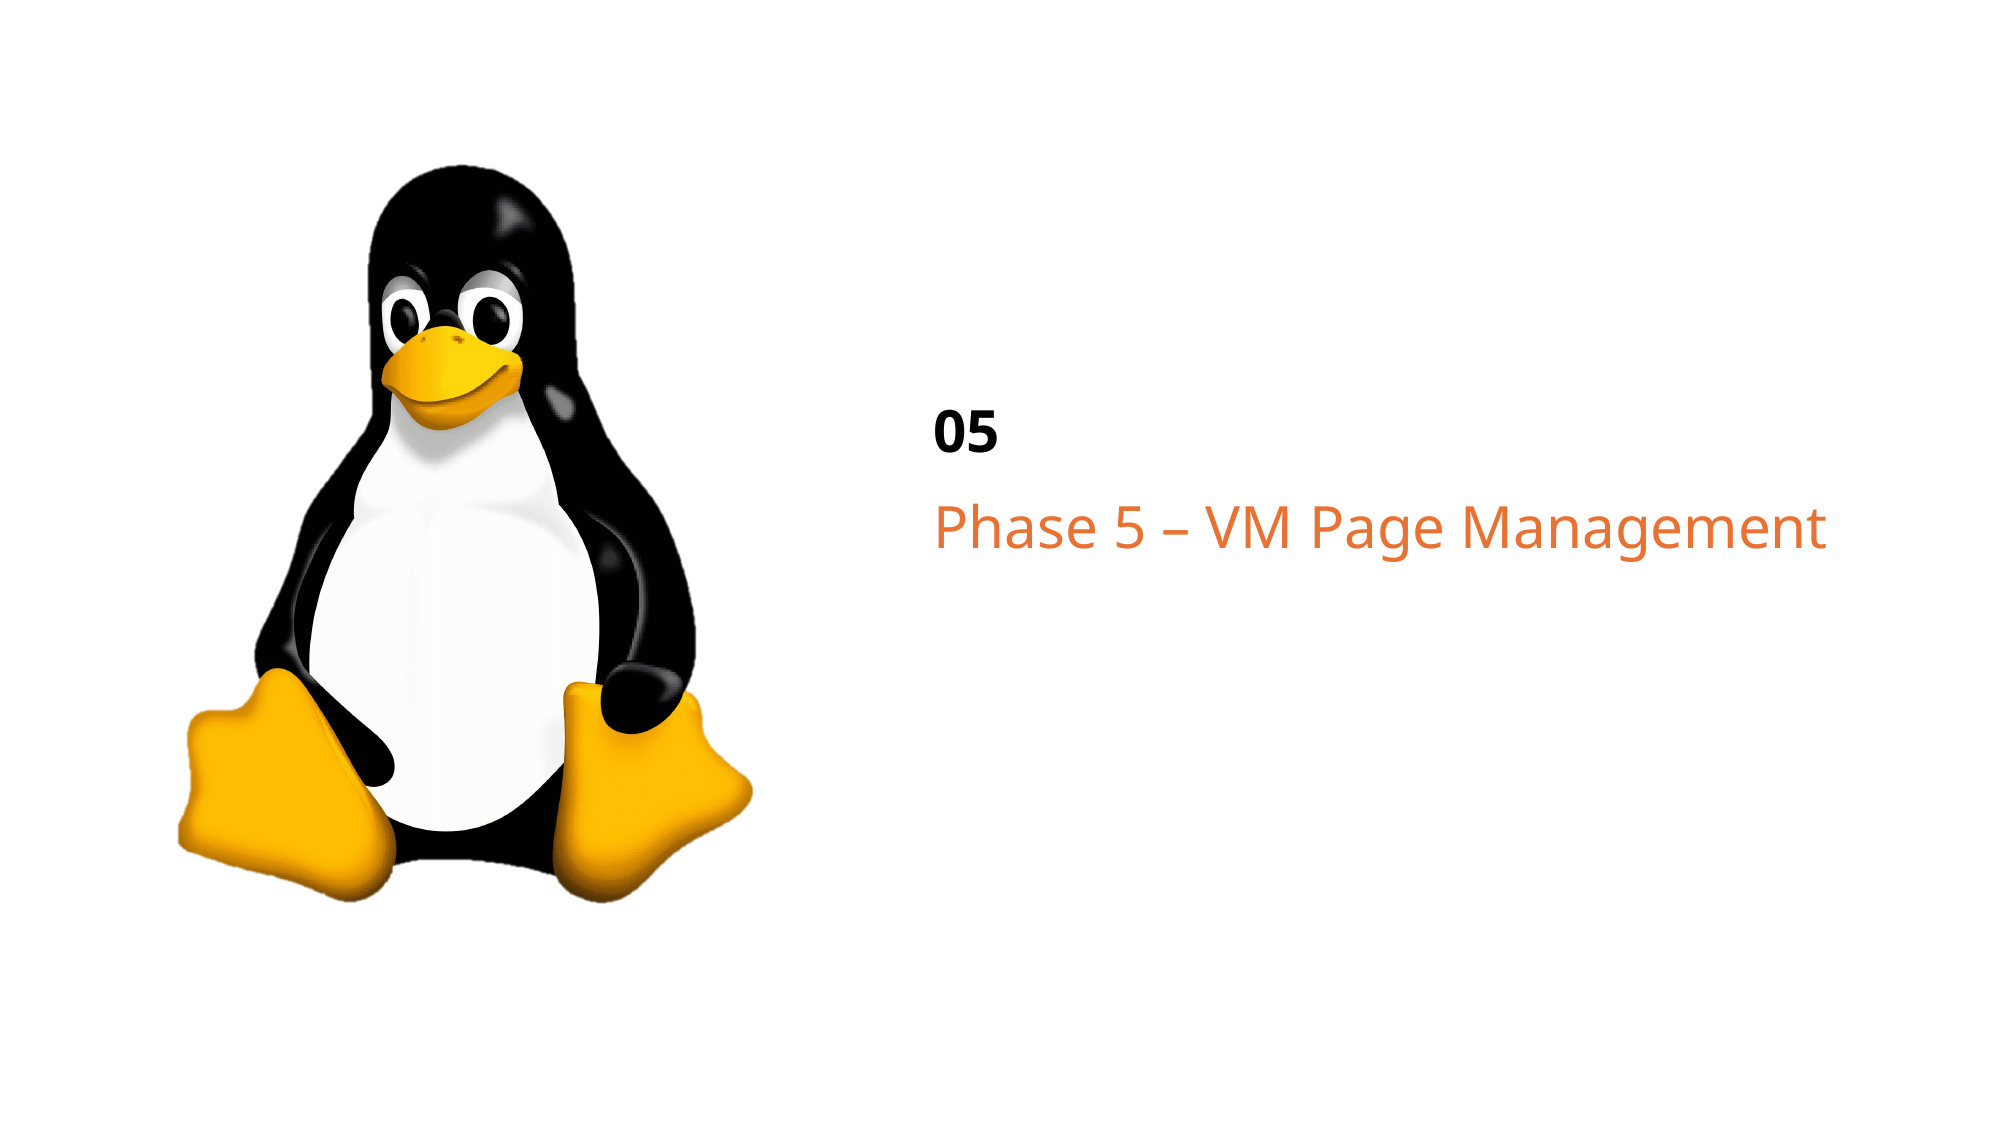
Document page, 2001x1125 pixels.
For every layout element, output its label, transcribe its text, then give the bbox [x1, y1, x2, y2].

picture [0, 113, 1145, 937]
list 05 Phase 5 – VM Page Management [1145, 394, 1863, 920]
